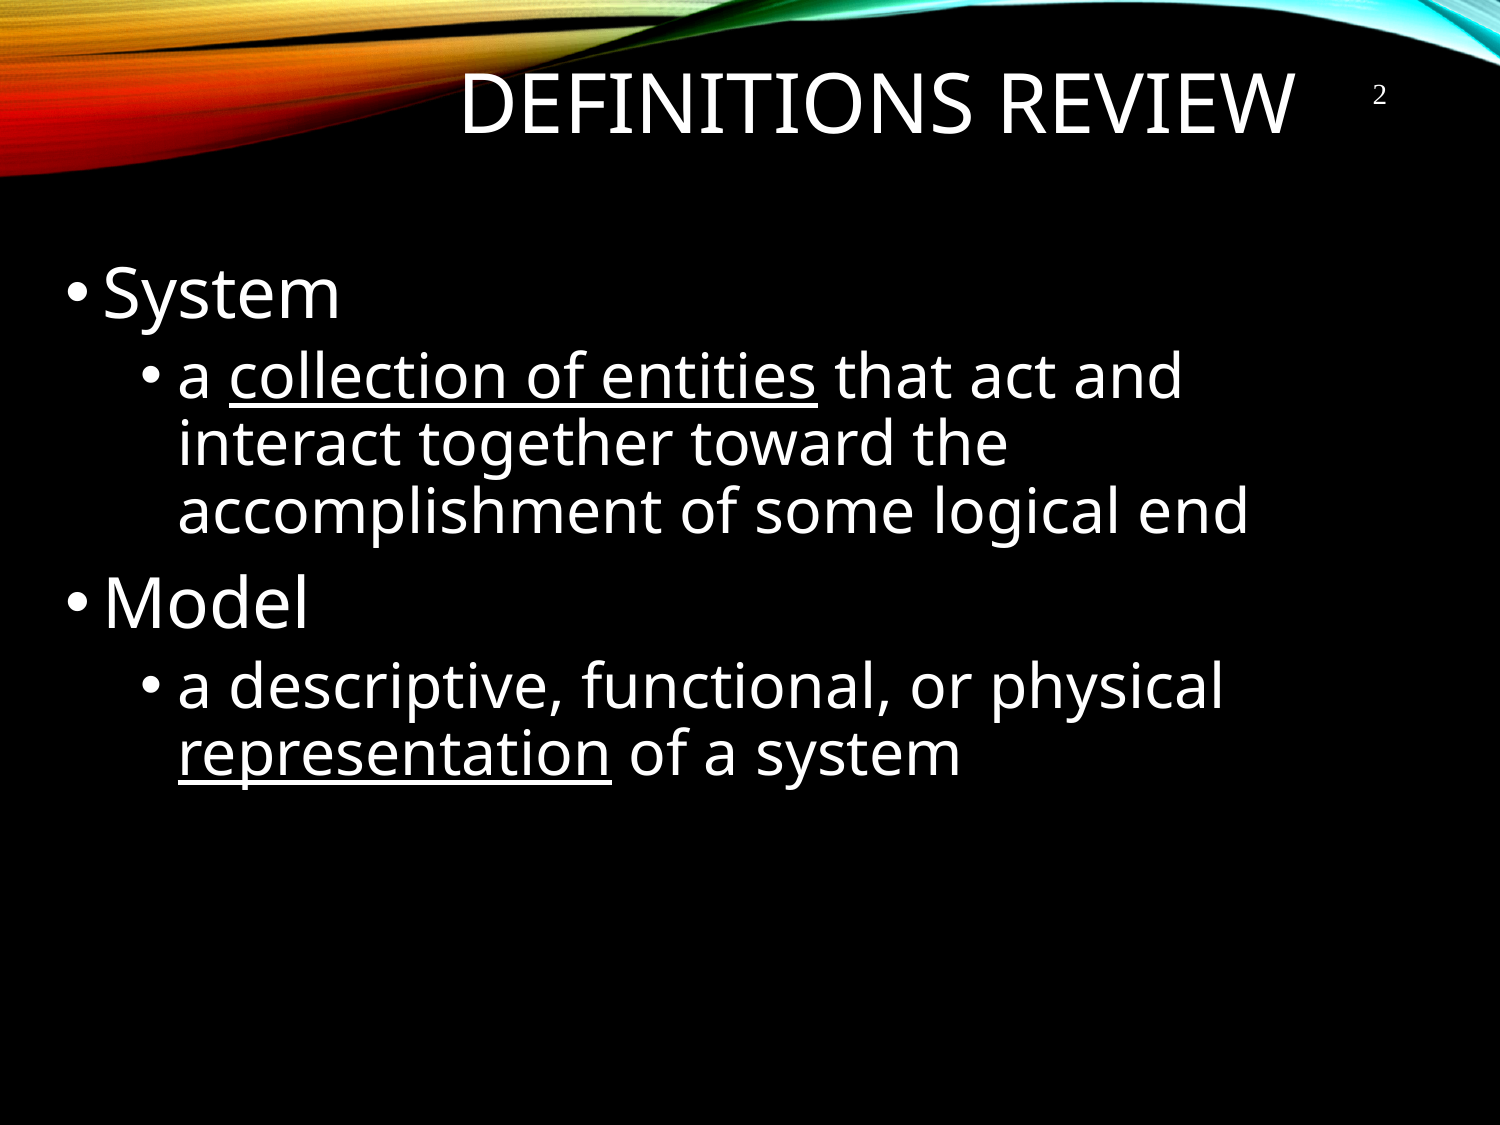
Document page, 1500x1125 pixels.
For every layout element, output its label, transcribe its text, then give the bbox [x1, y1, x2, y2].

picture [0, 0, 1500, 178]
slide_number 2 [1078, 62, 1403, 123]
list System a collection of entities that act and interact together toward the accomplishment of some logical end Model a descriptive, functional, or physical representation of a system [50, 249, 1438, 1050]
title Definitions Review [37, 37, 1313, 175]
